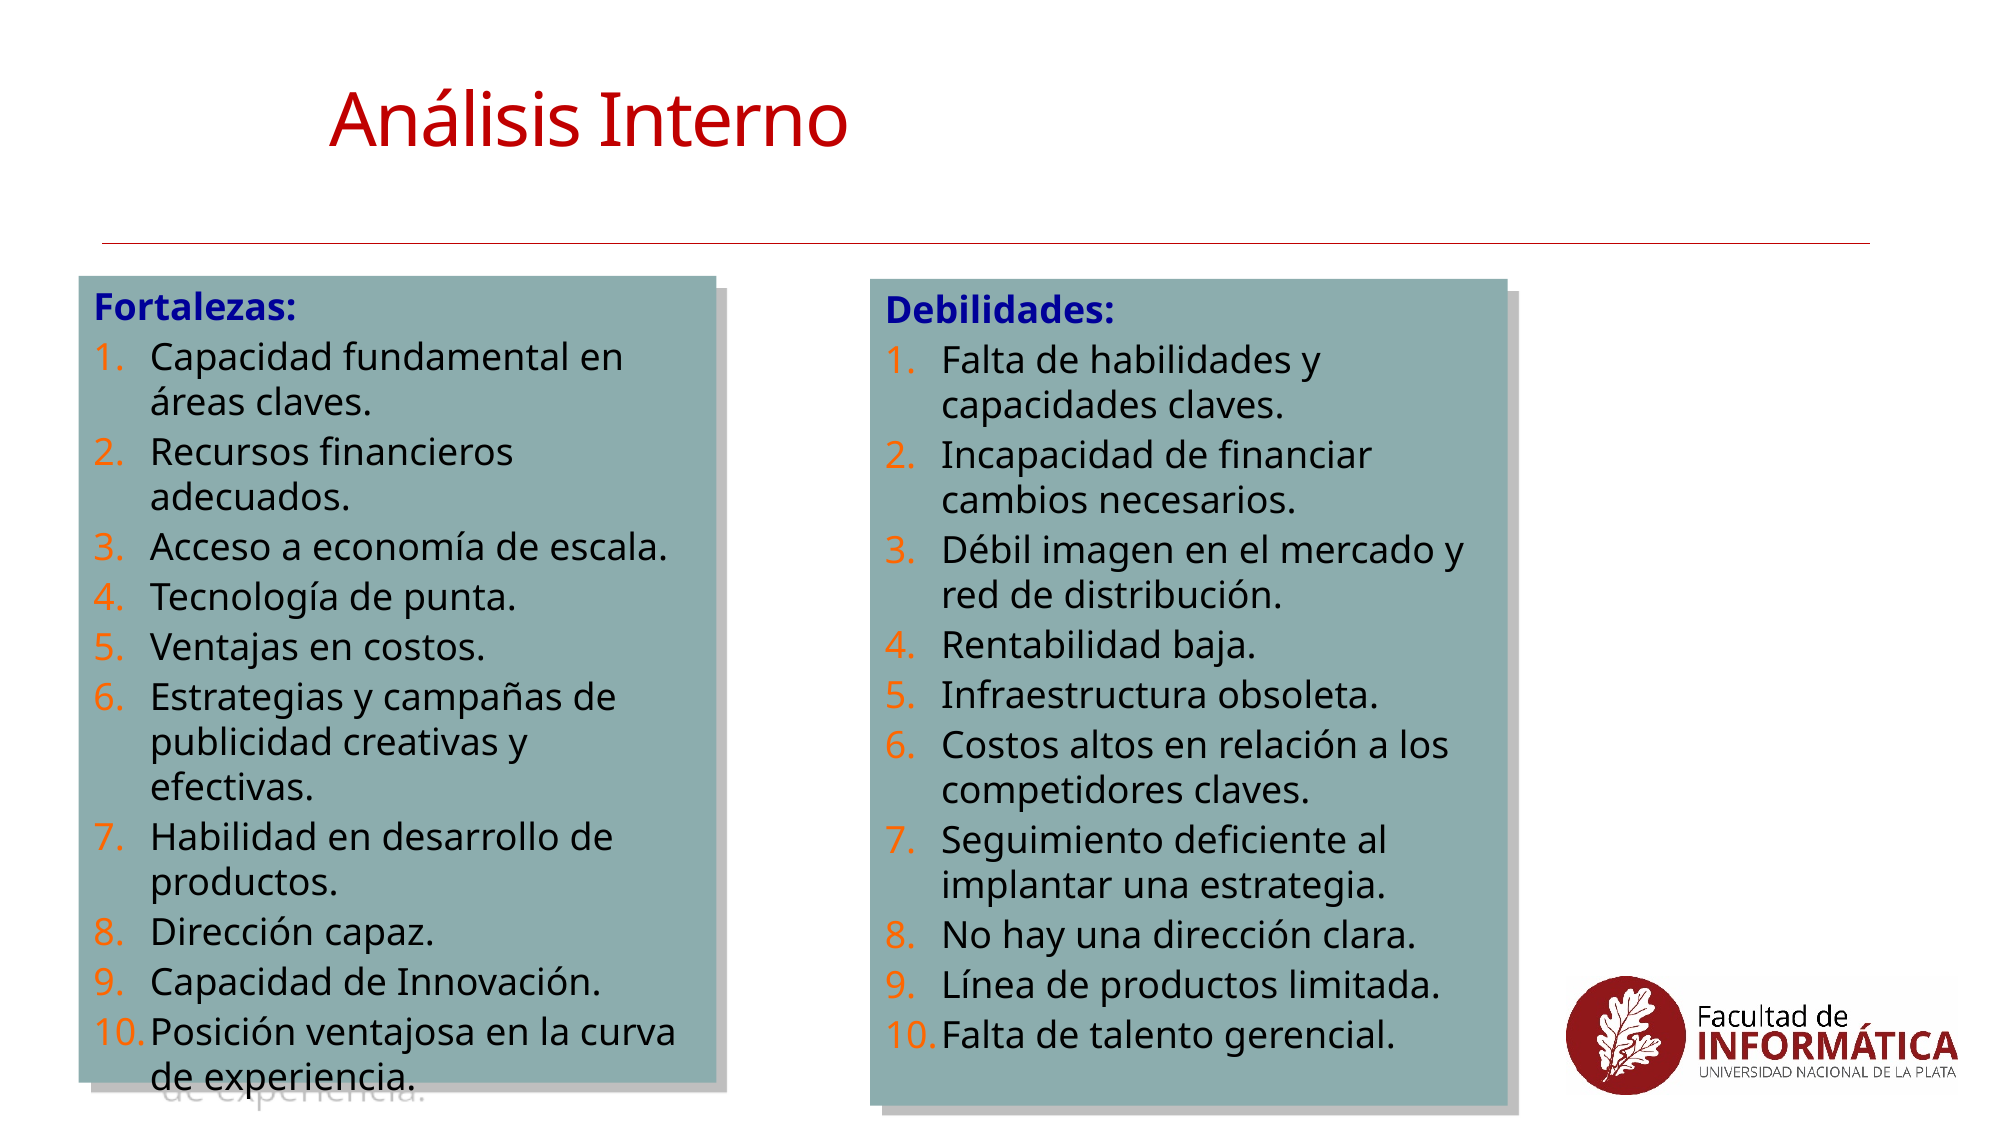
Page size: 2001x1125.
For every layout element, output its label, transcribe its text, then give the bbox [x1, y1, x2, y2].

text_box Debilidades: Falta de habilidades y capacidades claves. Incapacidad de financiar cambios necesarios. Débil imagen en el mercado y red de distribución. Rentabilidad baja. Infraestructura obsoleta. Costos altos en relación a los competidores claves. Seguimiento deficiente al implantar una estrategia. No hay una dirección clara. Línea de productos limitada. Falta de talento gerencial. [870, 278, 1508, 1106]
title Análisis Interno [314, 78, 1665, 282]
text_box Fortalezas: Capacidad fundamental en áreas claves. Recursos financieros adecuados. Acceso a economía de escala. Tecnología de punta. Ventajas en costos. Estrategias y campañas de publicidad creativas y efectivas. Habilidad en desarrollo de productos. Dirección capaz. Capacidad de Innovación. Posición ventajosa en la curva de experiencia. [78, 275, 717, 1083]
picture [1566, 976, 1958, 1095]
